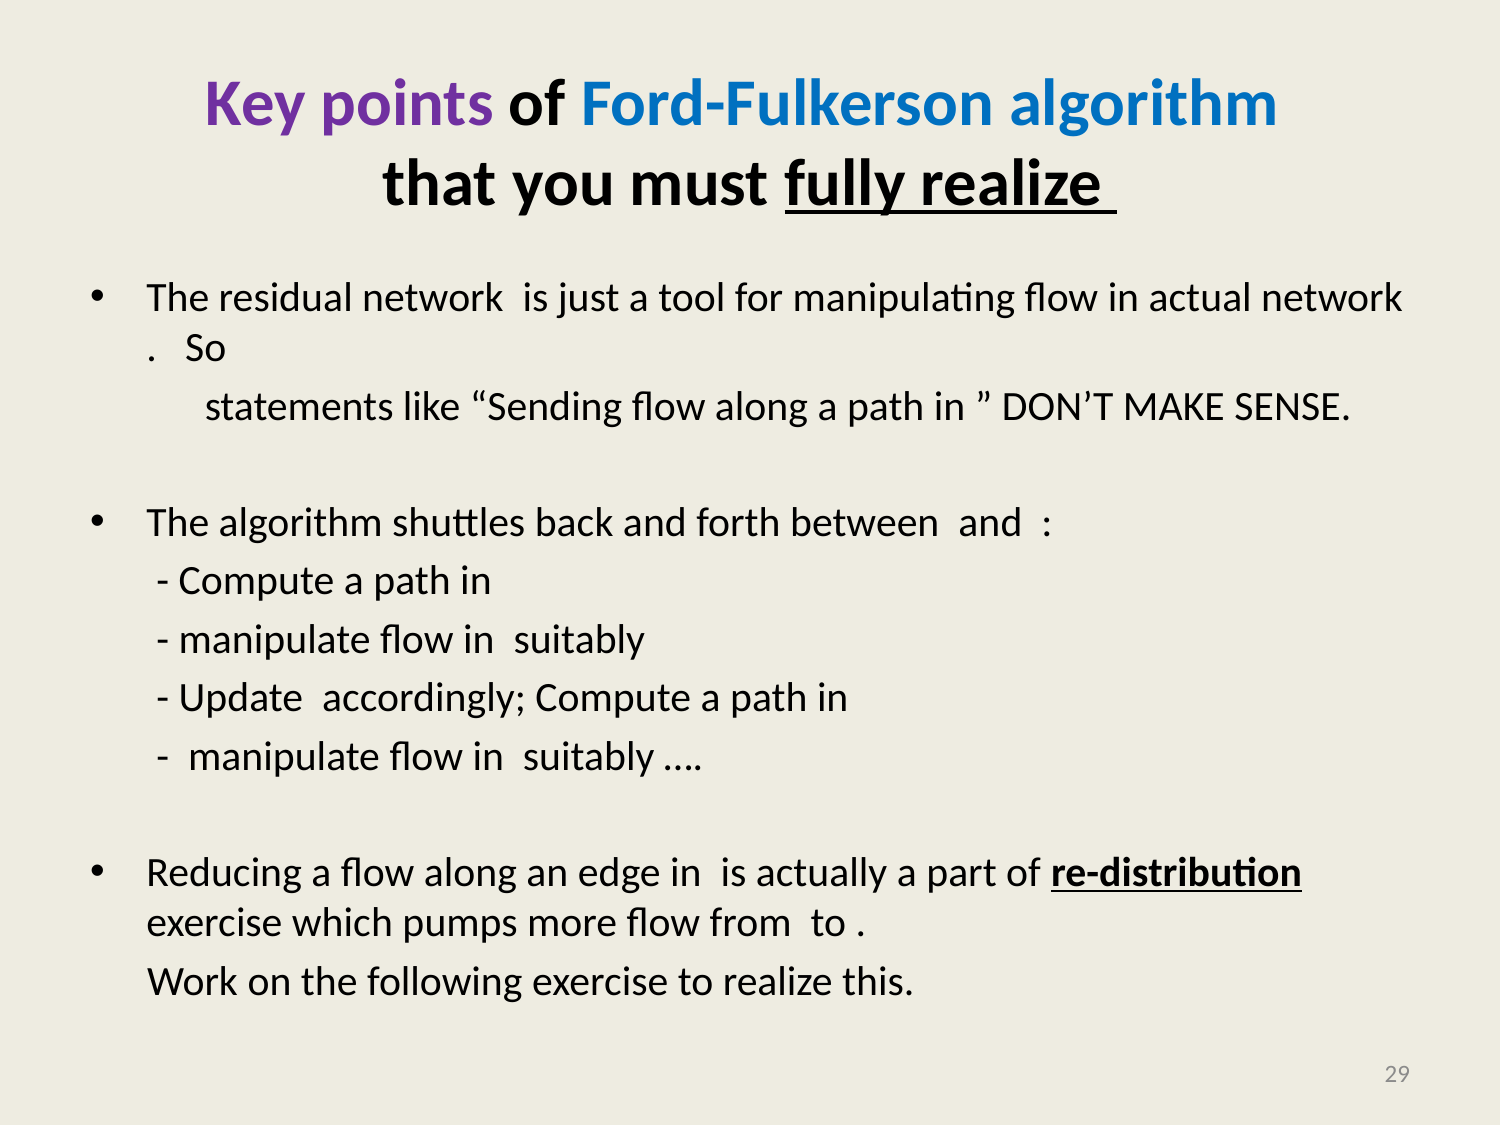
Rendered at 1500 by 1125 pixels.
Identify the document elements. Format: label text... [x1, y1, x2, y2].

title Key points of Ford-Fulkerson algorithm that you must fully realize [75, 45, 1425, 233]
slide_number 29 [1074, 1042, 1425, 1103]
